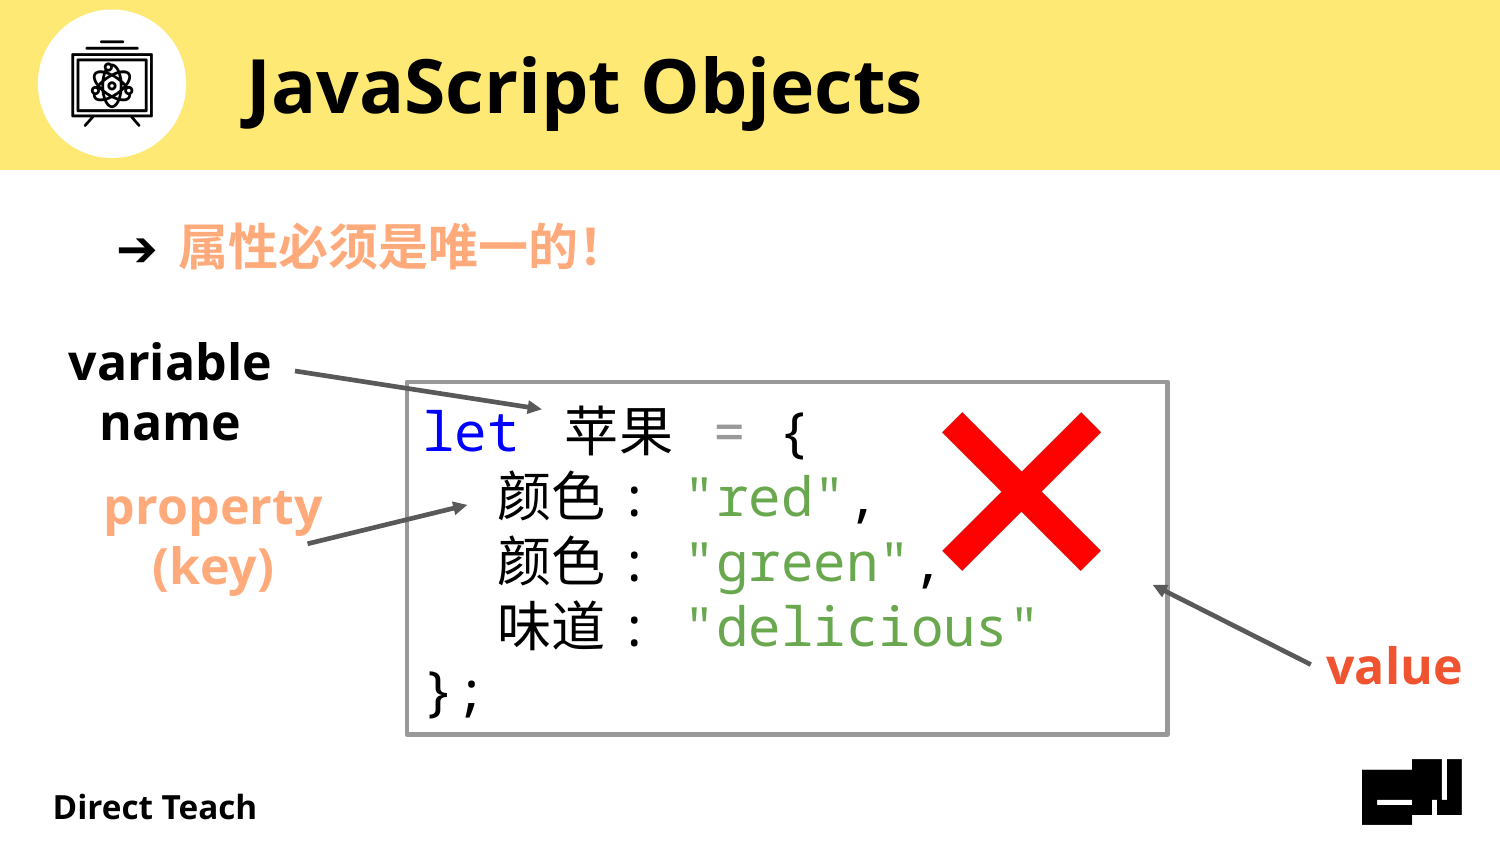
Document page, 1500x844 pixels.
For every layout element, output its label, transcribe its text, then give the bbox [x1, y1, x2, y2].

title JavaScript Objects [231, 9, 1463, 158]
text_box let 苹果 = { 颜色: "red", 颜色: "green", 味道: "delicious"" }; [407, 381, 1168, 735]
list 属性必须是唯一的！ [88, 206, 1425, 307]
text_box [1152, 584, 1479, 699]
picture [1362, 759, 1462, 825]
picture [67, 38, 157, 129]
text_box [45, 339, 542, 441]
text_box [88, 484, 468, 585]
picture [942, 411, 1102, 571]
